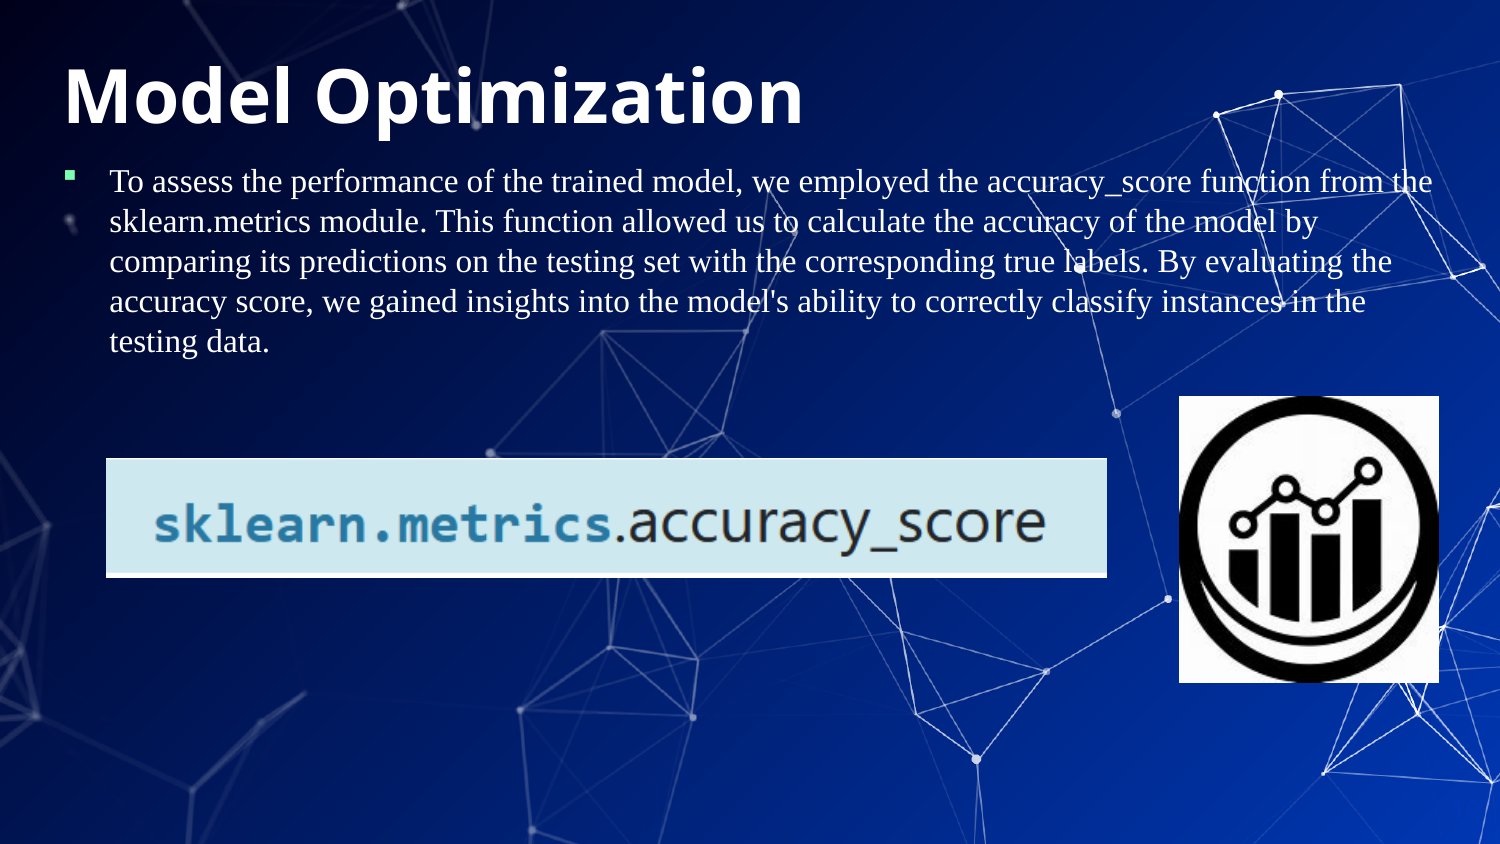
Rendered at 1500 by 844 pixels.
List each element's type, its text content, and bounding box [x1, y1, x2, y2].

list To assess the performance of the trained model, we employed the accuracy_score function from the sklearn.metrics module. This function allowed us to calculate the accuracy of the model by comparing its predictions on the testing set with the corresponding true labels. By evaluating the accuracy score, we gained insights into the model's ability to correctly classify instances in the testing data. [62, 159, 1438, 797]
slide_number 16 [1391, 779, 1482, 844]
picture [0, 0, 1500, 844]
picture [106, 458, 1107, 578]
title Model Optimization [62, 0, 1051, 140]
